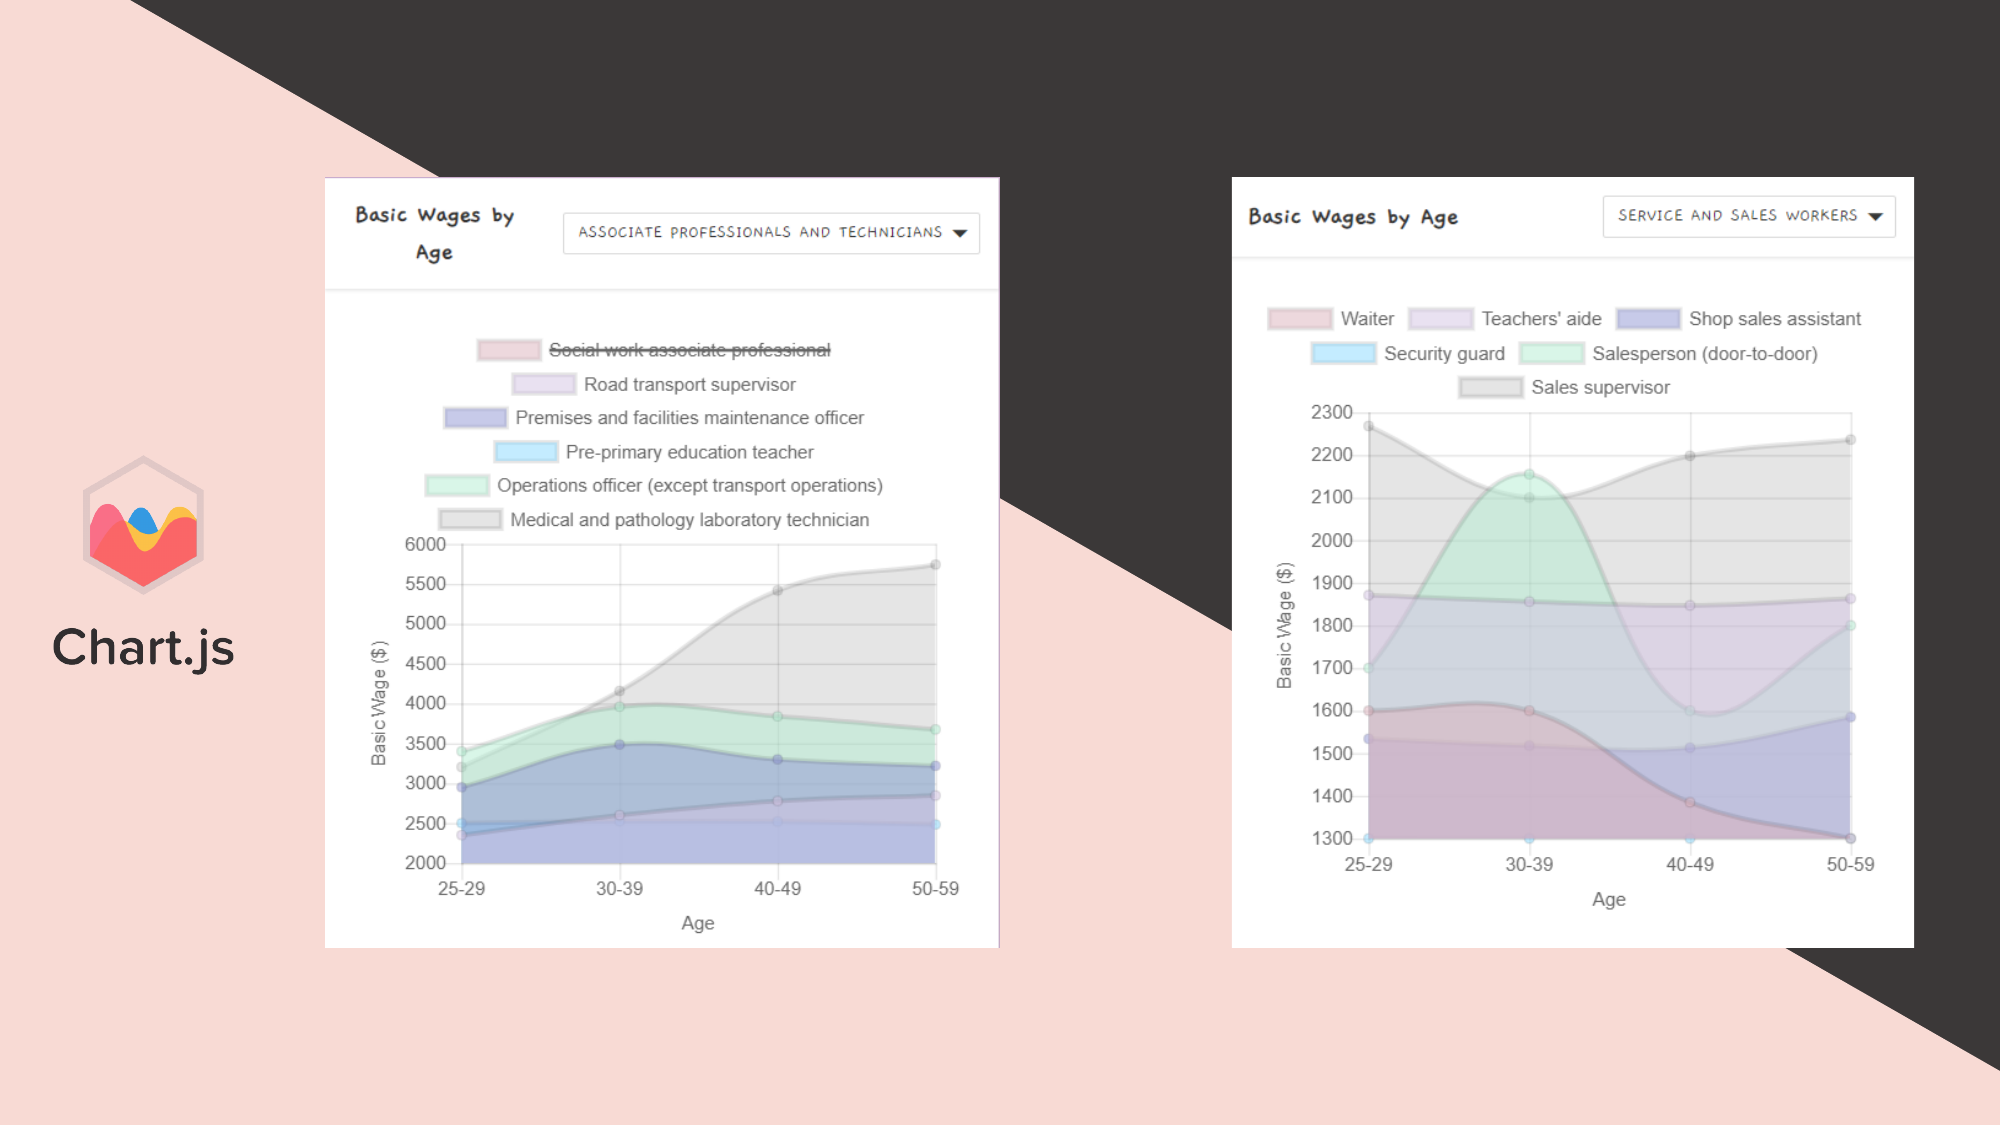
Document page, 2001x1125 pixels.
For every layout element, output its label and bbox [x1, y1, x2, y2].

picture [36, 450, 254, 675]
picture [1231, 177, 1915, 948]
text_box [0, 0, 2000, 1125]
picture [325, 177, 1000, 948]
